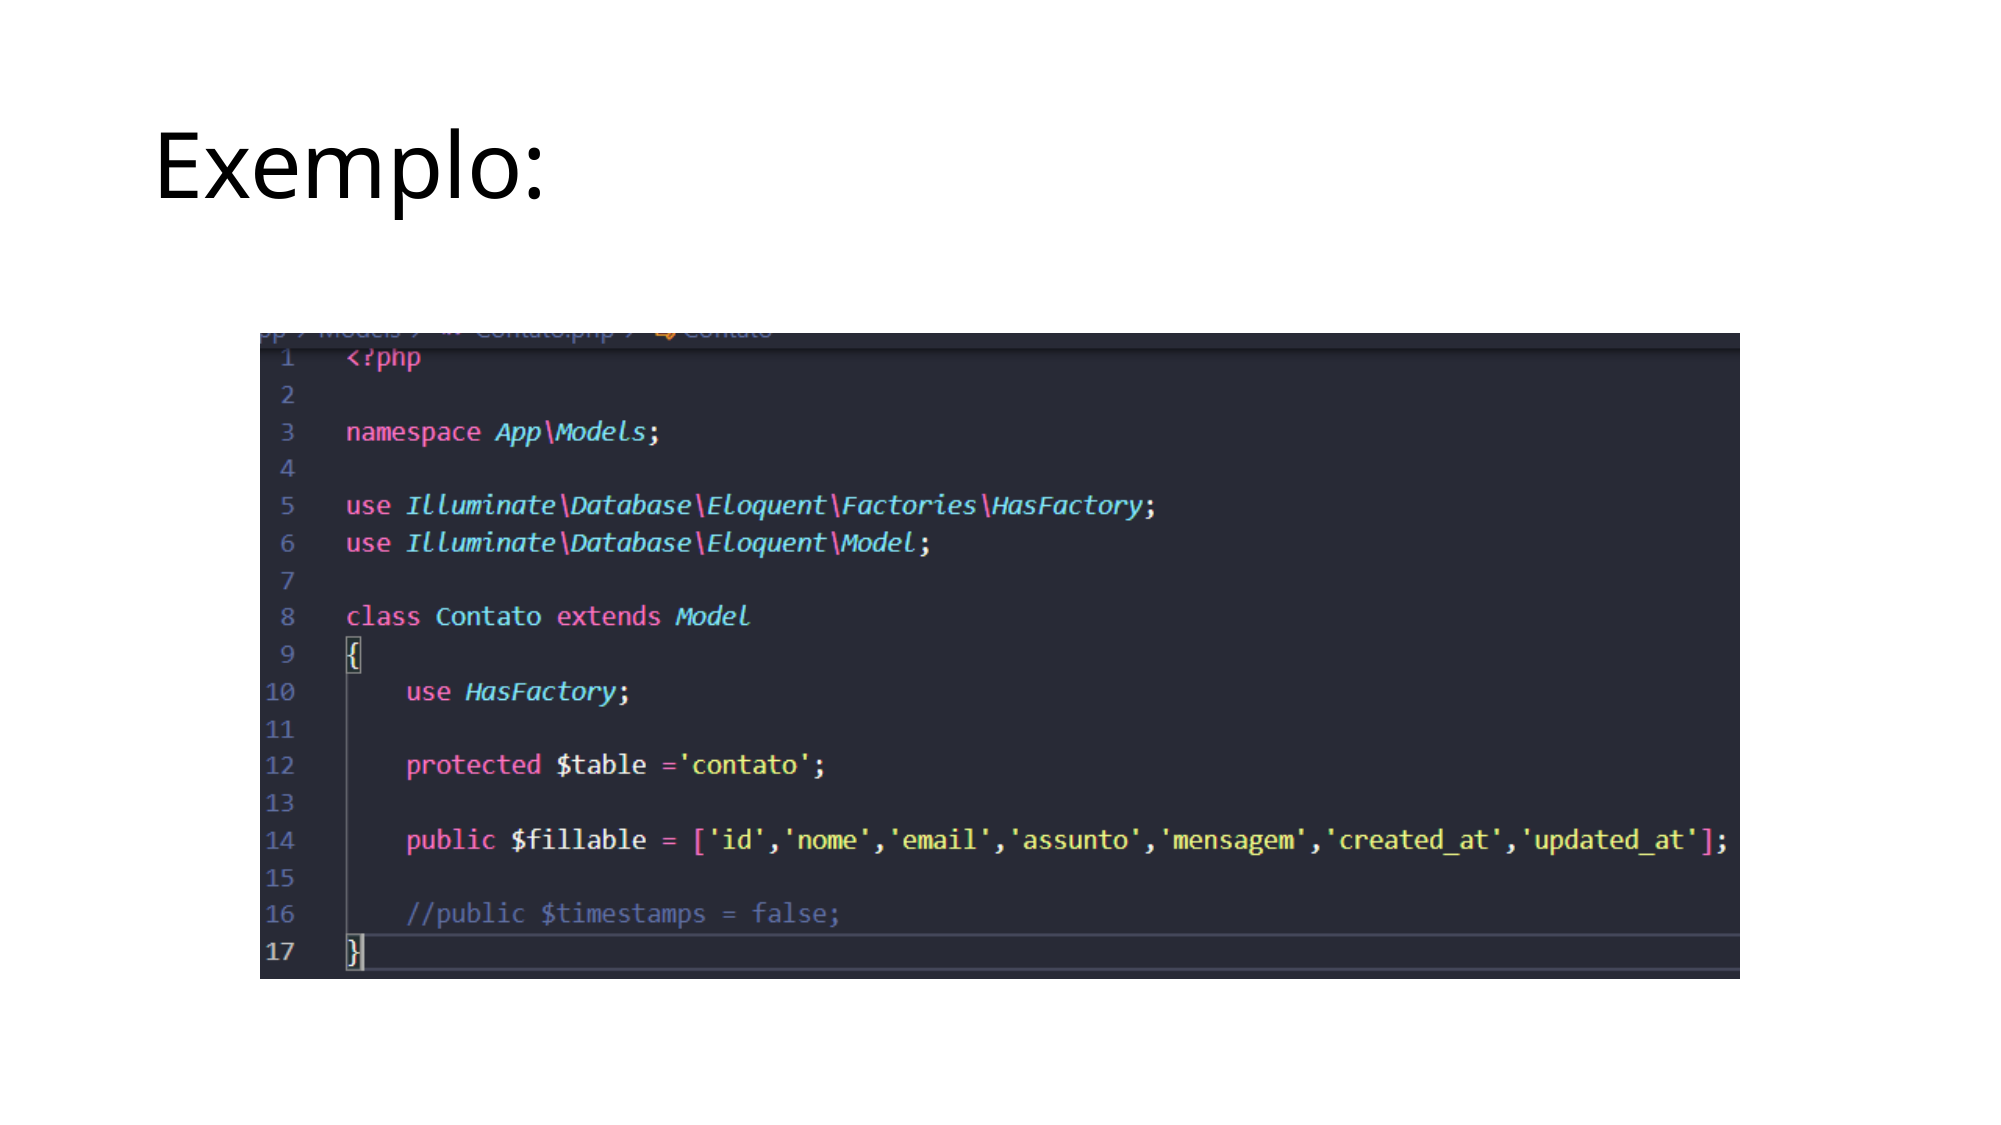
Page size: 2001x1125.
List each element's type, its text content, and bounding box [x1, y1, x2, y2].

title Exemplo: [137, 59, 1863, 278]
picture [259, 333, 1740, 980]
